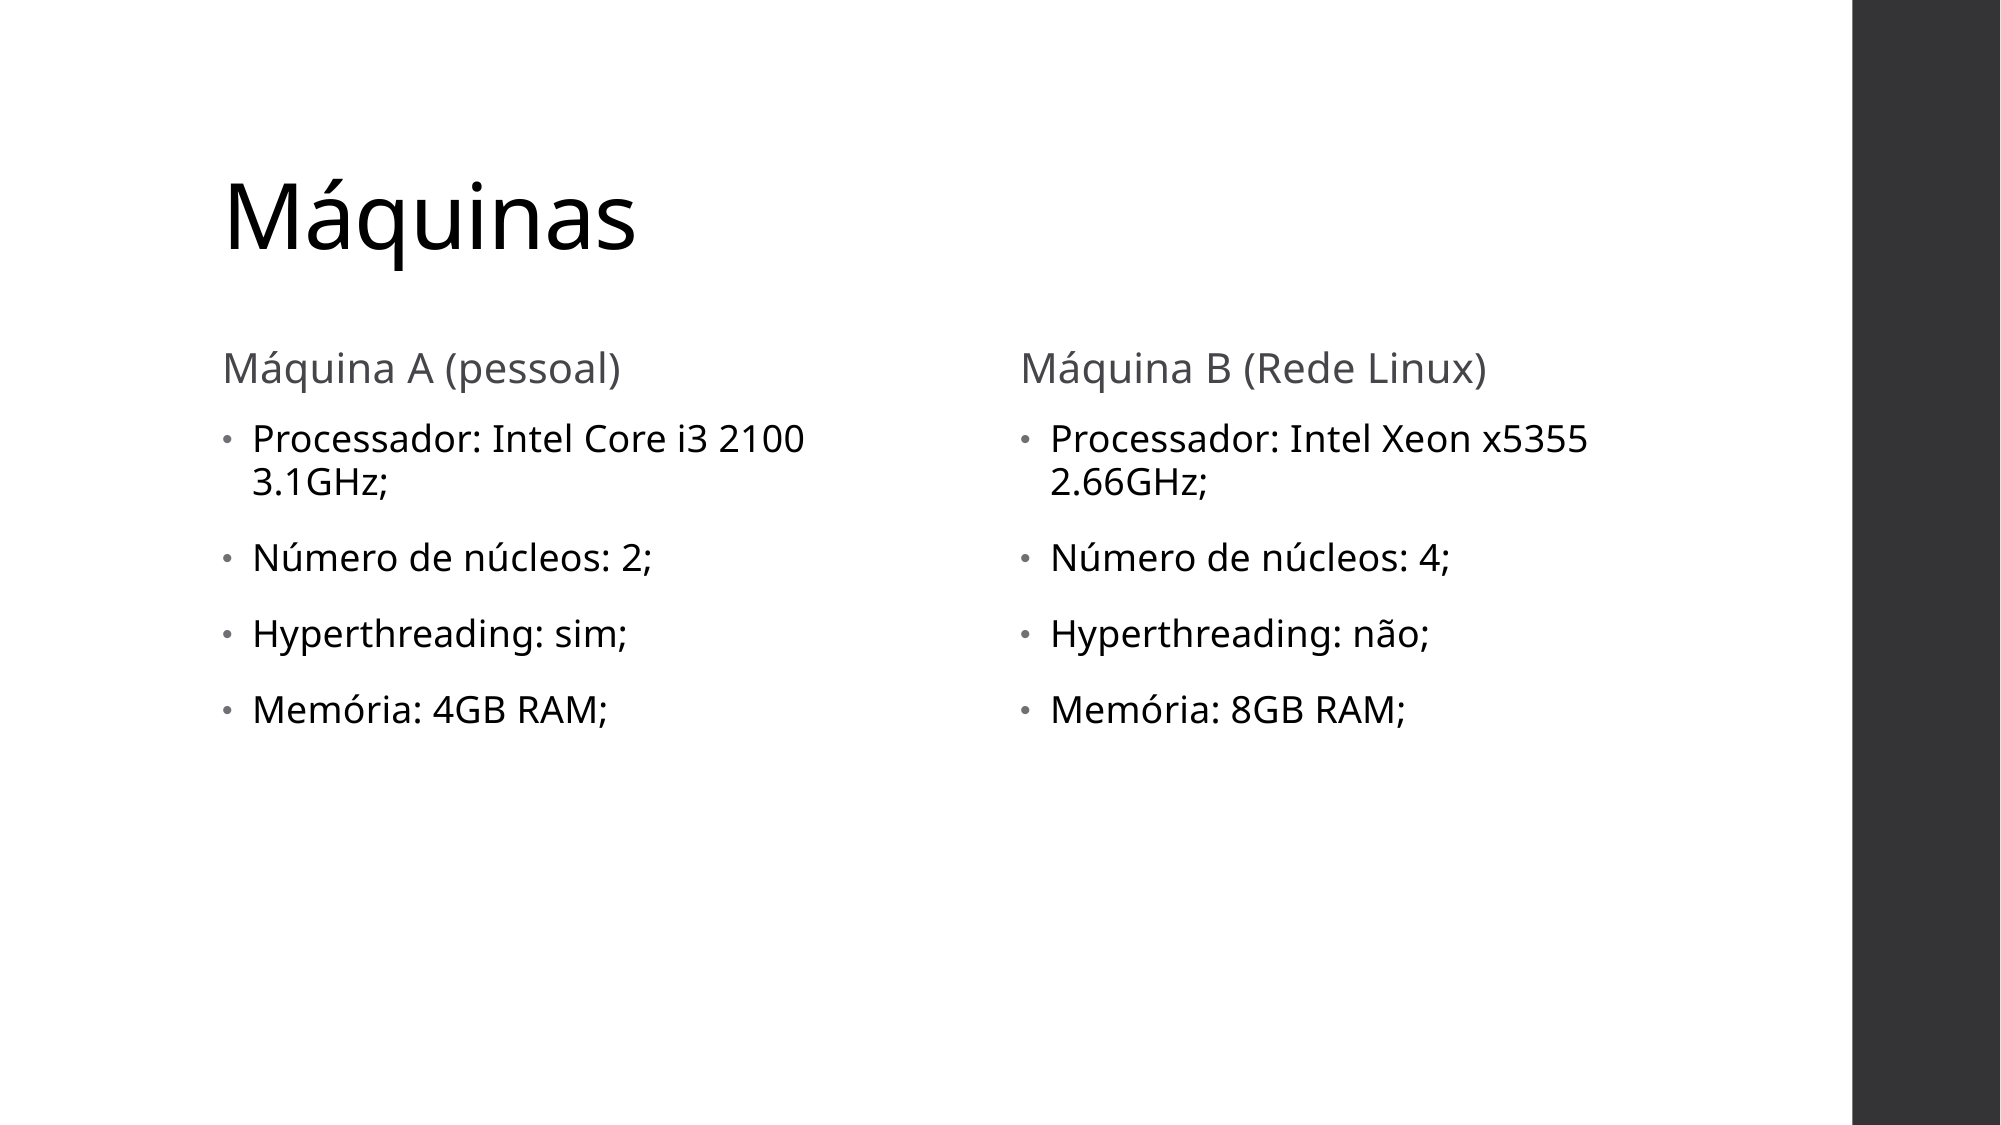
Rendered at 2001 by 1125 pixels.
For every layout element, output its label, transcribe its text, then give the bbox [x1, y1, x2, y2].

list Máquina A (pessoal) [206, 281, 942, 402]
list Processador: Intel Core i3 2100 3.1GHz; Número de núcleos: 2; Hyperthreading: sim; Memória: 4GB RAM; [206, 411, 942, 1013]
list Máquina B (Rede Linux) [1005, 281, 1740, 402]
title Máquinas [206, 60, 1797, 278]
list Processador: Intel Xeon x5355 2.66GHz; Número de núcleos: 4; Hyperthreading: não; Memória: 8GB RAM; [1005, 411, 1740, 1013]
